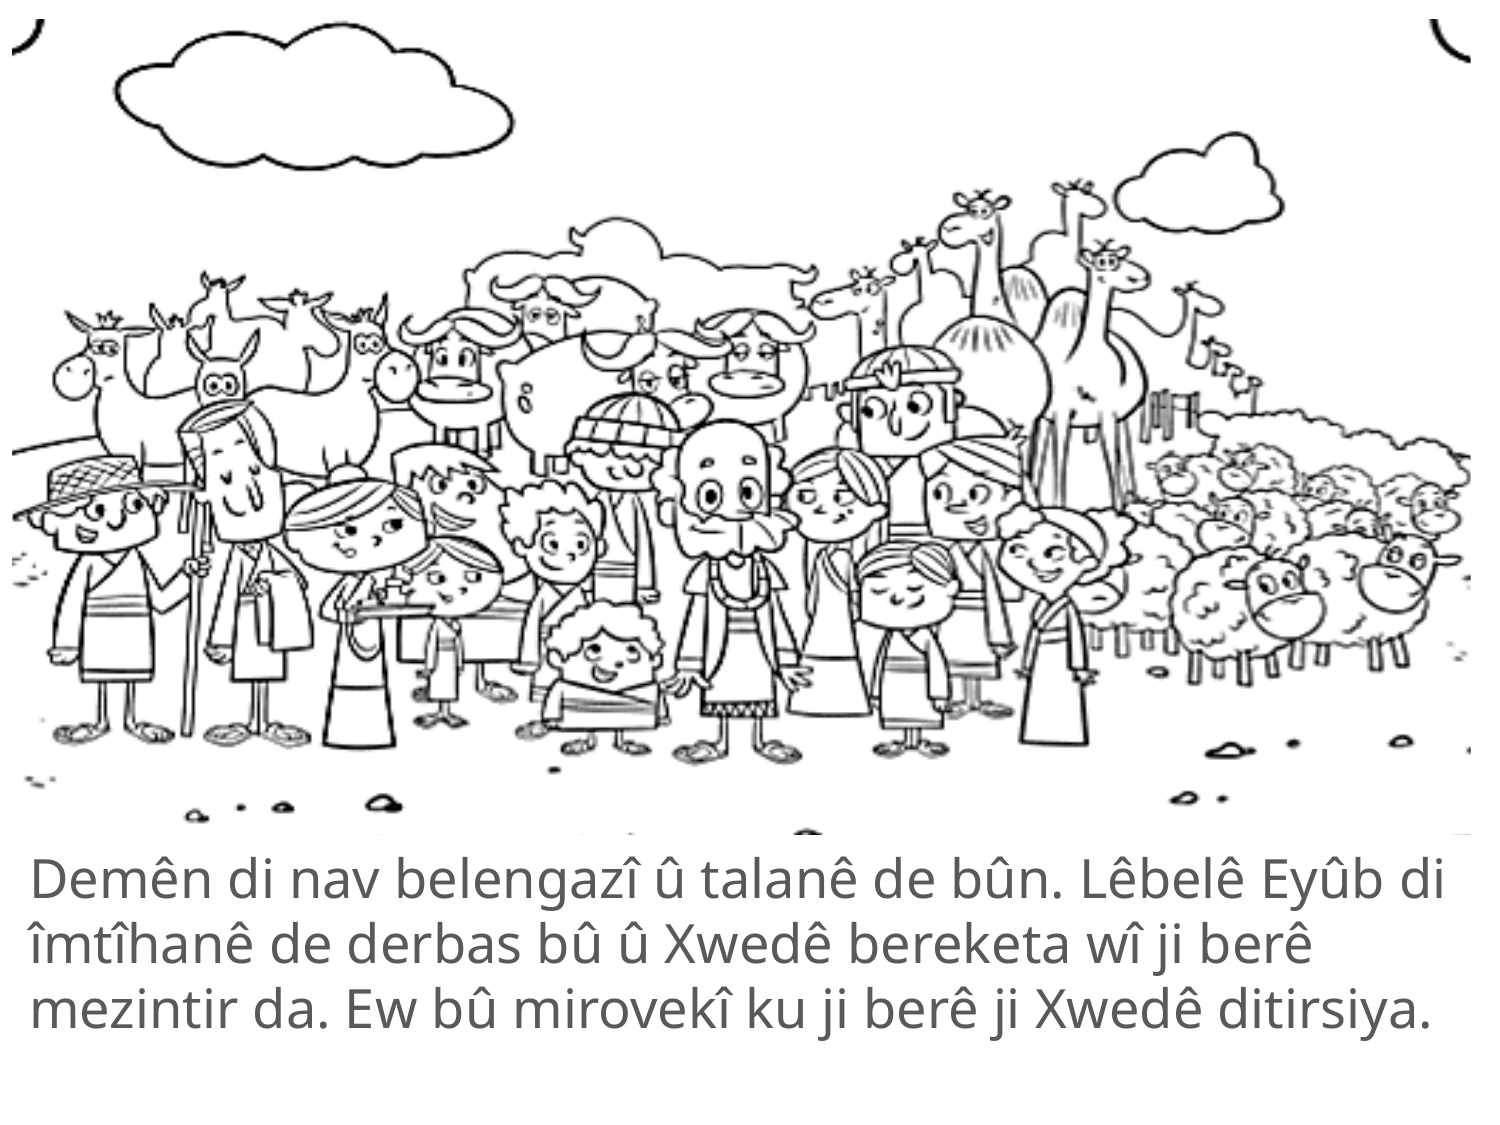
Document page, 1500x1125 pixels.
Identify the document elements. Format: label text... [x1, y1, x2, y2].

picture [11, 18, 1471, 835]
text_box Demên di nav belengazî û talanê de bûn. Lêbelê Eyûb di îmtîhanê de derbas bû û Xwedê bereketa wî ji berê mezintir da. Ew bû mirovekî ku ji berê ji Xwedê ditirsiya. [14, 837, 1500, 1047]
